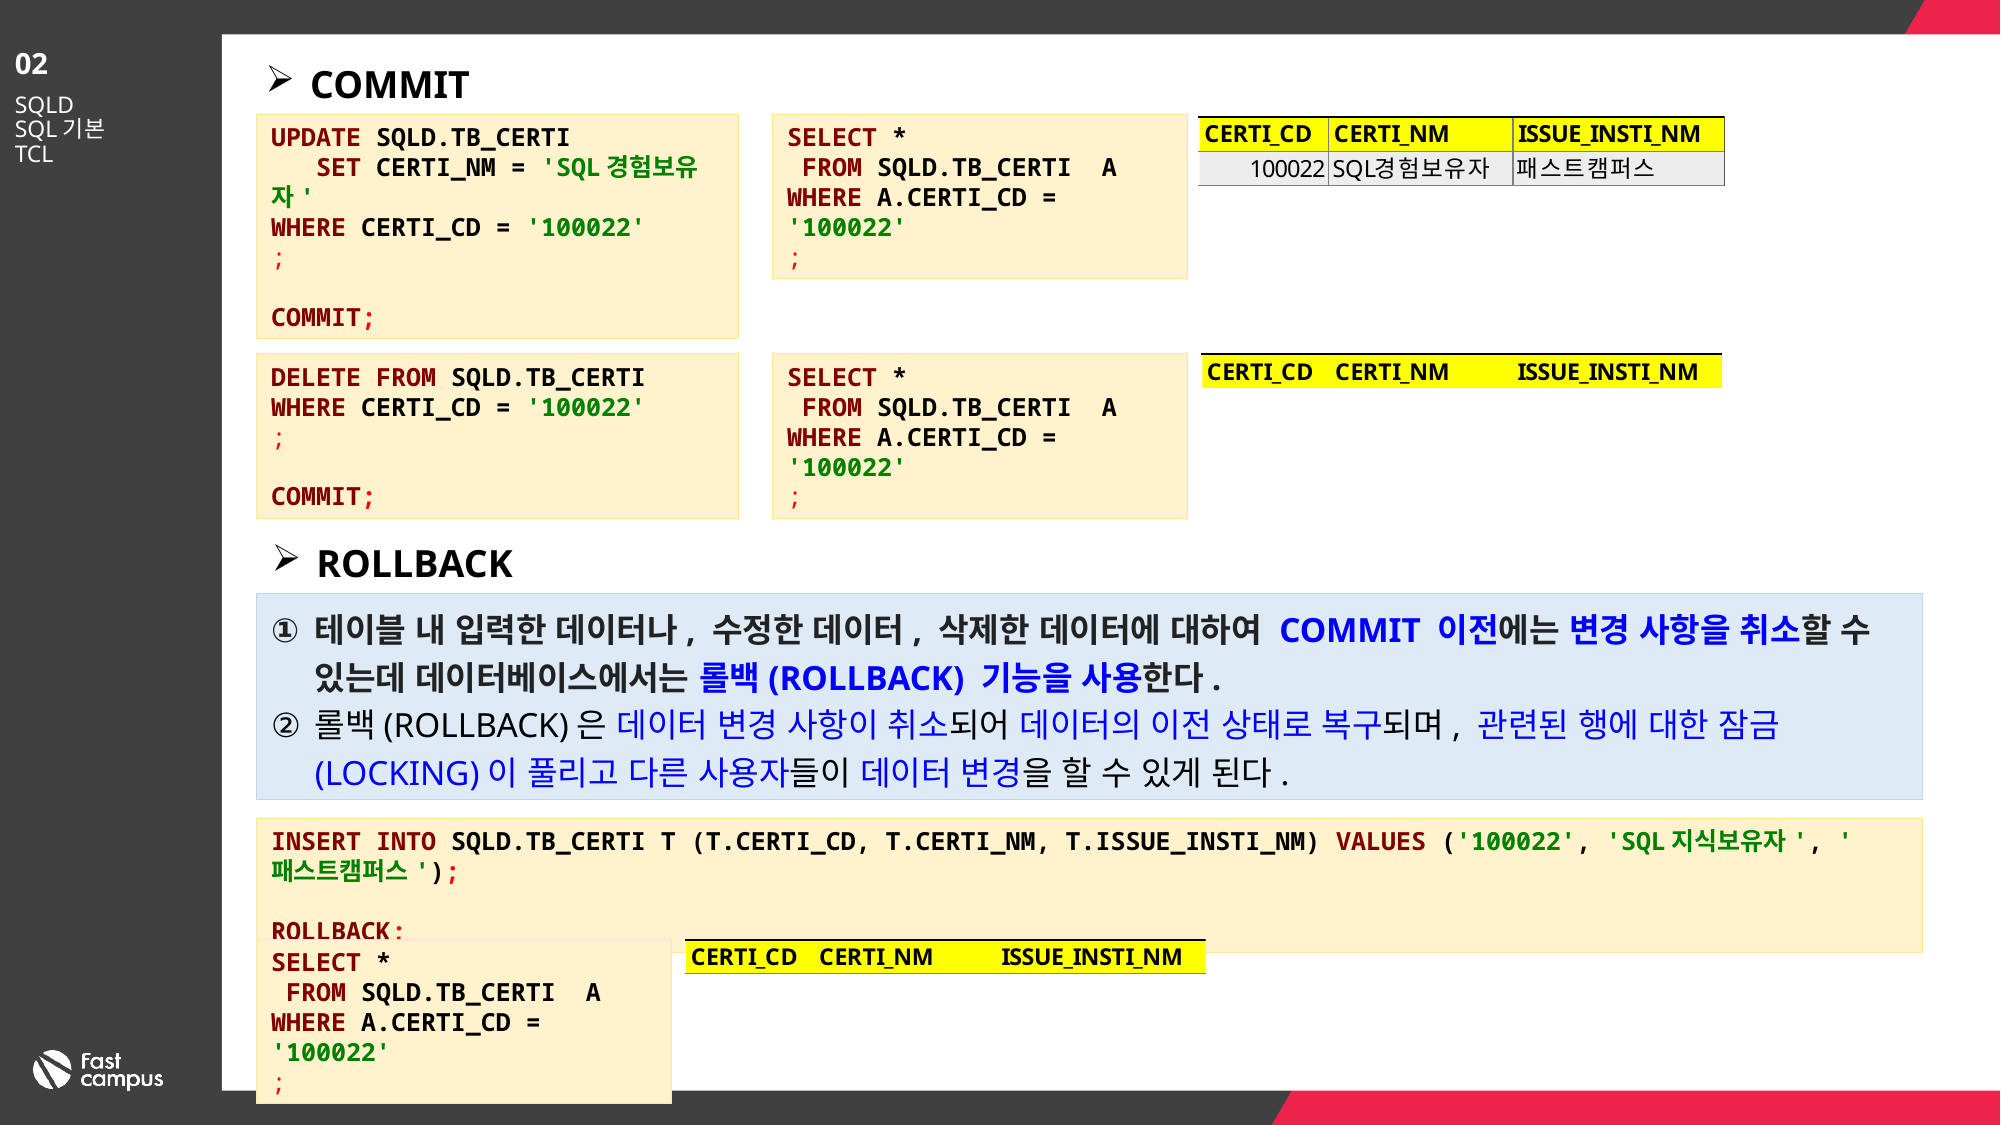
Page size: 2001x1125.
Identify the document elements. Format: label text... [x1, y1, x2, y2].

picture [1200, 353, 1725, 391]
text_box SELECT * FROM SQLD.TB_CERTI A WHERE A.CERTI_CD = '100022' ; [772, 353, 1188, 519]
text_box UPDATE SQLD.TB_CERTI SET CERTI_NM = 'SQL경험보유자' WHERE CERTI_CD = '100022' ; COMMIT; [256, 114, 739, 339]
text_box ROLLBACK [257, 532, 528, 593]
picture [33, 1050, 163, 1091]
picture [684, 939, 1209, 977]
text_box DELETE FROM SQLD.TB_CERTI WHERE CERTI_CD = '100022' ; COMMIT; [256, 353, 739, 519]
text_box SELECT * FROM SQLD.TB_CERTI A WHERE A.CERTI_CD = '100022' ; [256, 939, 672, 1104]
text_box 테이블 내 입력한 데이터나, 수정한 데이터, 삭제한 데이터에 대하여 COMMIT 이전에는 변경 사항을 취소할 수 있는데 데이터베이스에서는 롤백(ROLLBACK) 기능을 사용한다. 롤백(ROLLBACK)은 데이터 변경 사항이 취소되어 데이터의 이전 상태로 복구되며, 관련된 행에 대한 잠금(LOCKING)이 풀리고 다른 사용자들이 데이터 변경을 할 수 있게 된다. [256, 593, 1923, 800]
text_box SELECT * FROM SQLD.TB_CERTI A WHERE A.CERTI_CD = '100022' ; [772, 114, 1188, 279]
list SQLD SQL기본 TCL [0, 86, 223, 291]
text_box INSERT INTO SQLD.TB_CERTI T (T.CERTI_CD, T.CERTI_NM, T.ISSUE_INSTI_NM) VALUES ('100022', 'SQL지식보유자', '패스트캠퍼스'); ROLLBACK; [256, 818, 1923, 953]
text_box COMMIT [250, 53, 485, 114]
picture [1198, 116, 1728, 189]
list 02 [0, 41, 223, 86]
